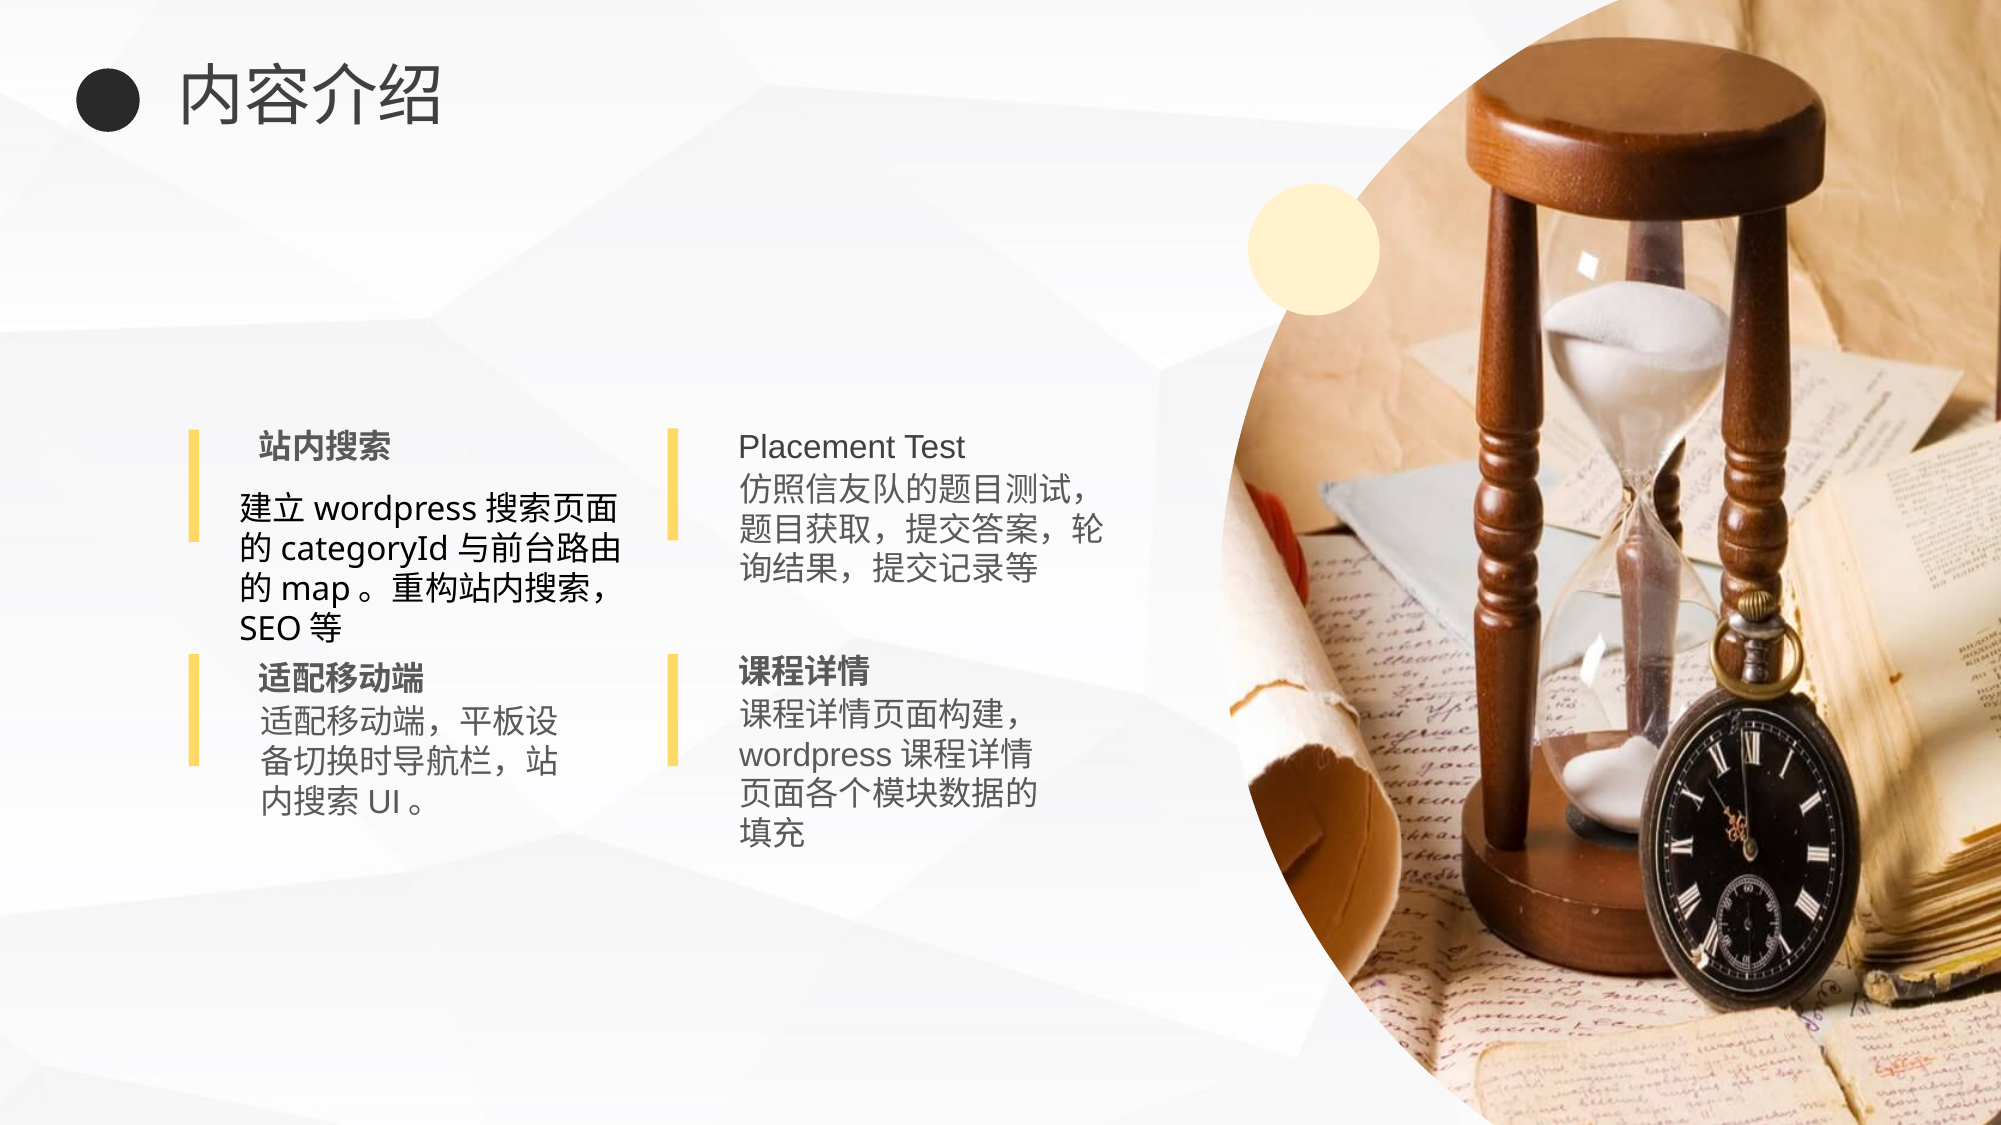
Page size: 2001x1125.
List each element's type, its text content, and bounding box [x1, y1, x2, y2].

text_box 课程详情 [723, 642, 910, 698]
text_box [667, 653, 679, 767]
text_box [1218, 0, 2000, 1125]
text_box [187, 653, 200, 767]
text_box 内容介绍 [162, 45, 460, 140]
text_box [187, 429, 200, 543]
text_box 适配移动端，平板设备切换时导航栏，站内搜索UI。 [245, 692, 604, 828]
text_box 适配移动端 [244, 655, 493, 705]
text_box [75, 67, 141, 133]
text_box 站内搜索 [244, 417, 431, 473]
text_box [667, 427, 679, 541]
text_box 课程详情页面构建，wordpress课程详情页面各个模块数据的填充 [724, 685, 1062, 860]
text_box 仿照信友队的题目测试，题目获取，提交答案，轮询结果，提交记录等 [724, 460, 1120, 595]
text_box 建立wordpress搜索页面的categoryId与前台路由的map。重构站内搜索，SEO等 [224, 480, 639, 655]
text_box Placement Test [723, 417, 1034, 473]
text_box [1246, 182, 1381, 317]
